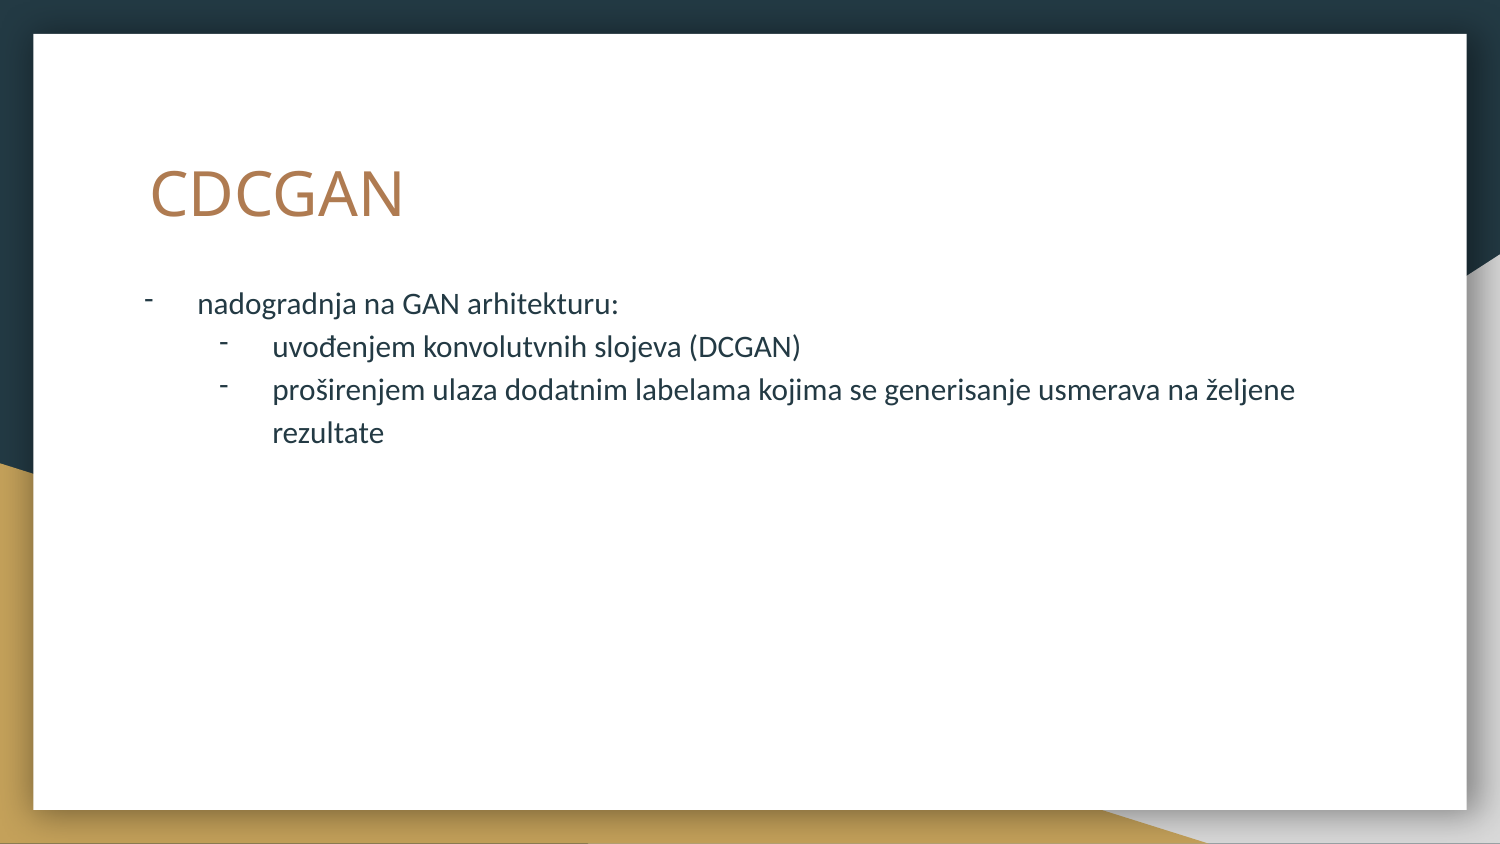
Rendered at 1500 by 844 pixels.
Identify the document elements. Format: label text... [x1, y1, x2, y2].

title CDCGAN [134, 138, 1366, 296]
list nadogradnja na GAN arhitekturu: uvođenjem konvolutvnih slojeva (DCGAN) proširenjem ulaza dodatnim labelama kojima se generisanje usmerava na željene rezultate [107, 262, 1339, 664]
